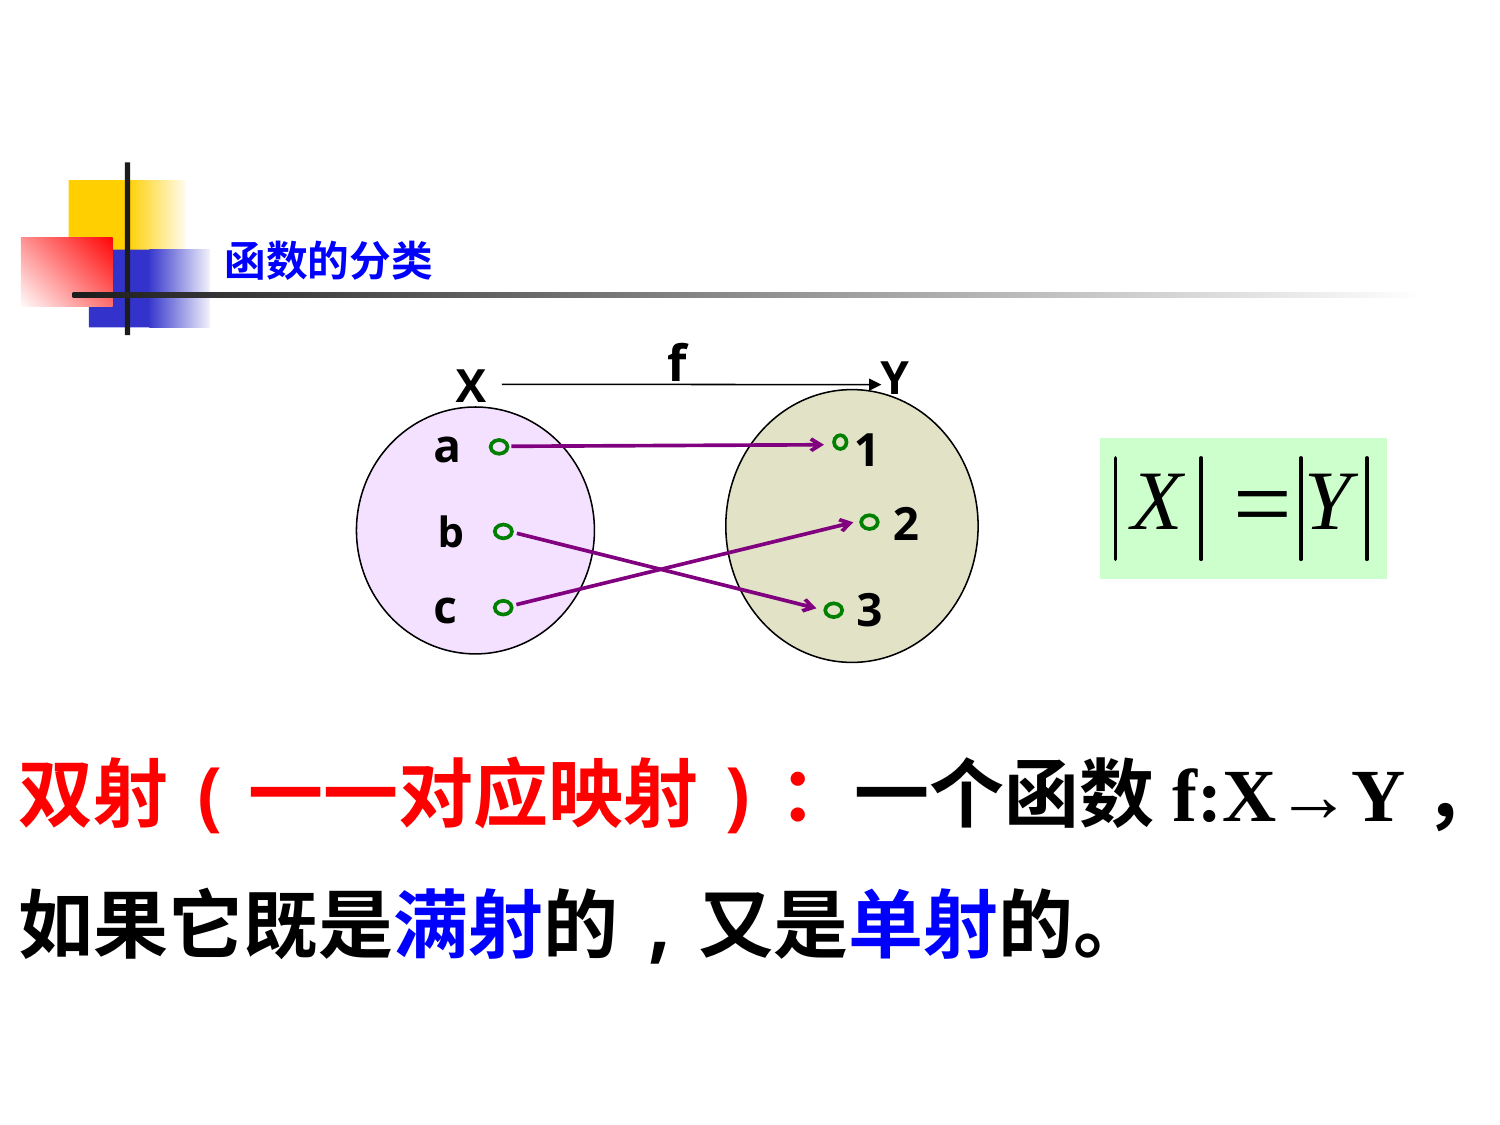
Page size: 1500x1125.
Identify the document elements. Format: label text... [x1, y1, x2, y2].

text_box 函数的分类 [209, 227, 688, 293]
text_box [1099, 437, 1388, 580]
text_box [356, 323, 979, 663]
text_box 双射(一一对应映射)：一个函数f:X→Y， 如果它既是满射的,又是单射的。 [3, 739, 1500, 975]
